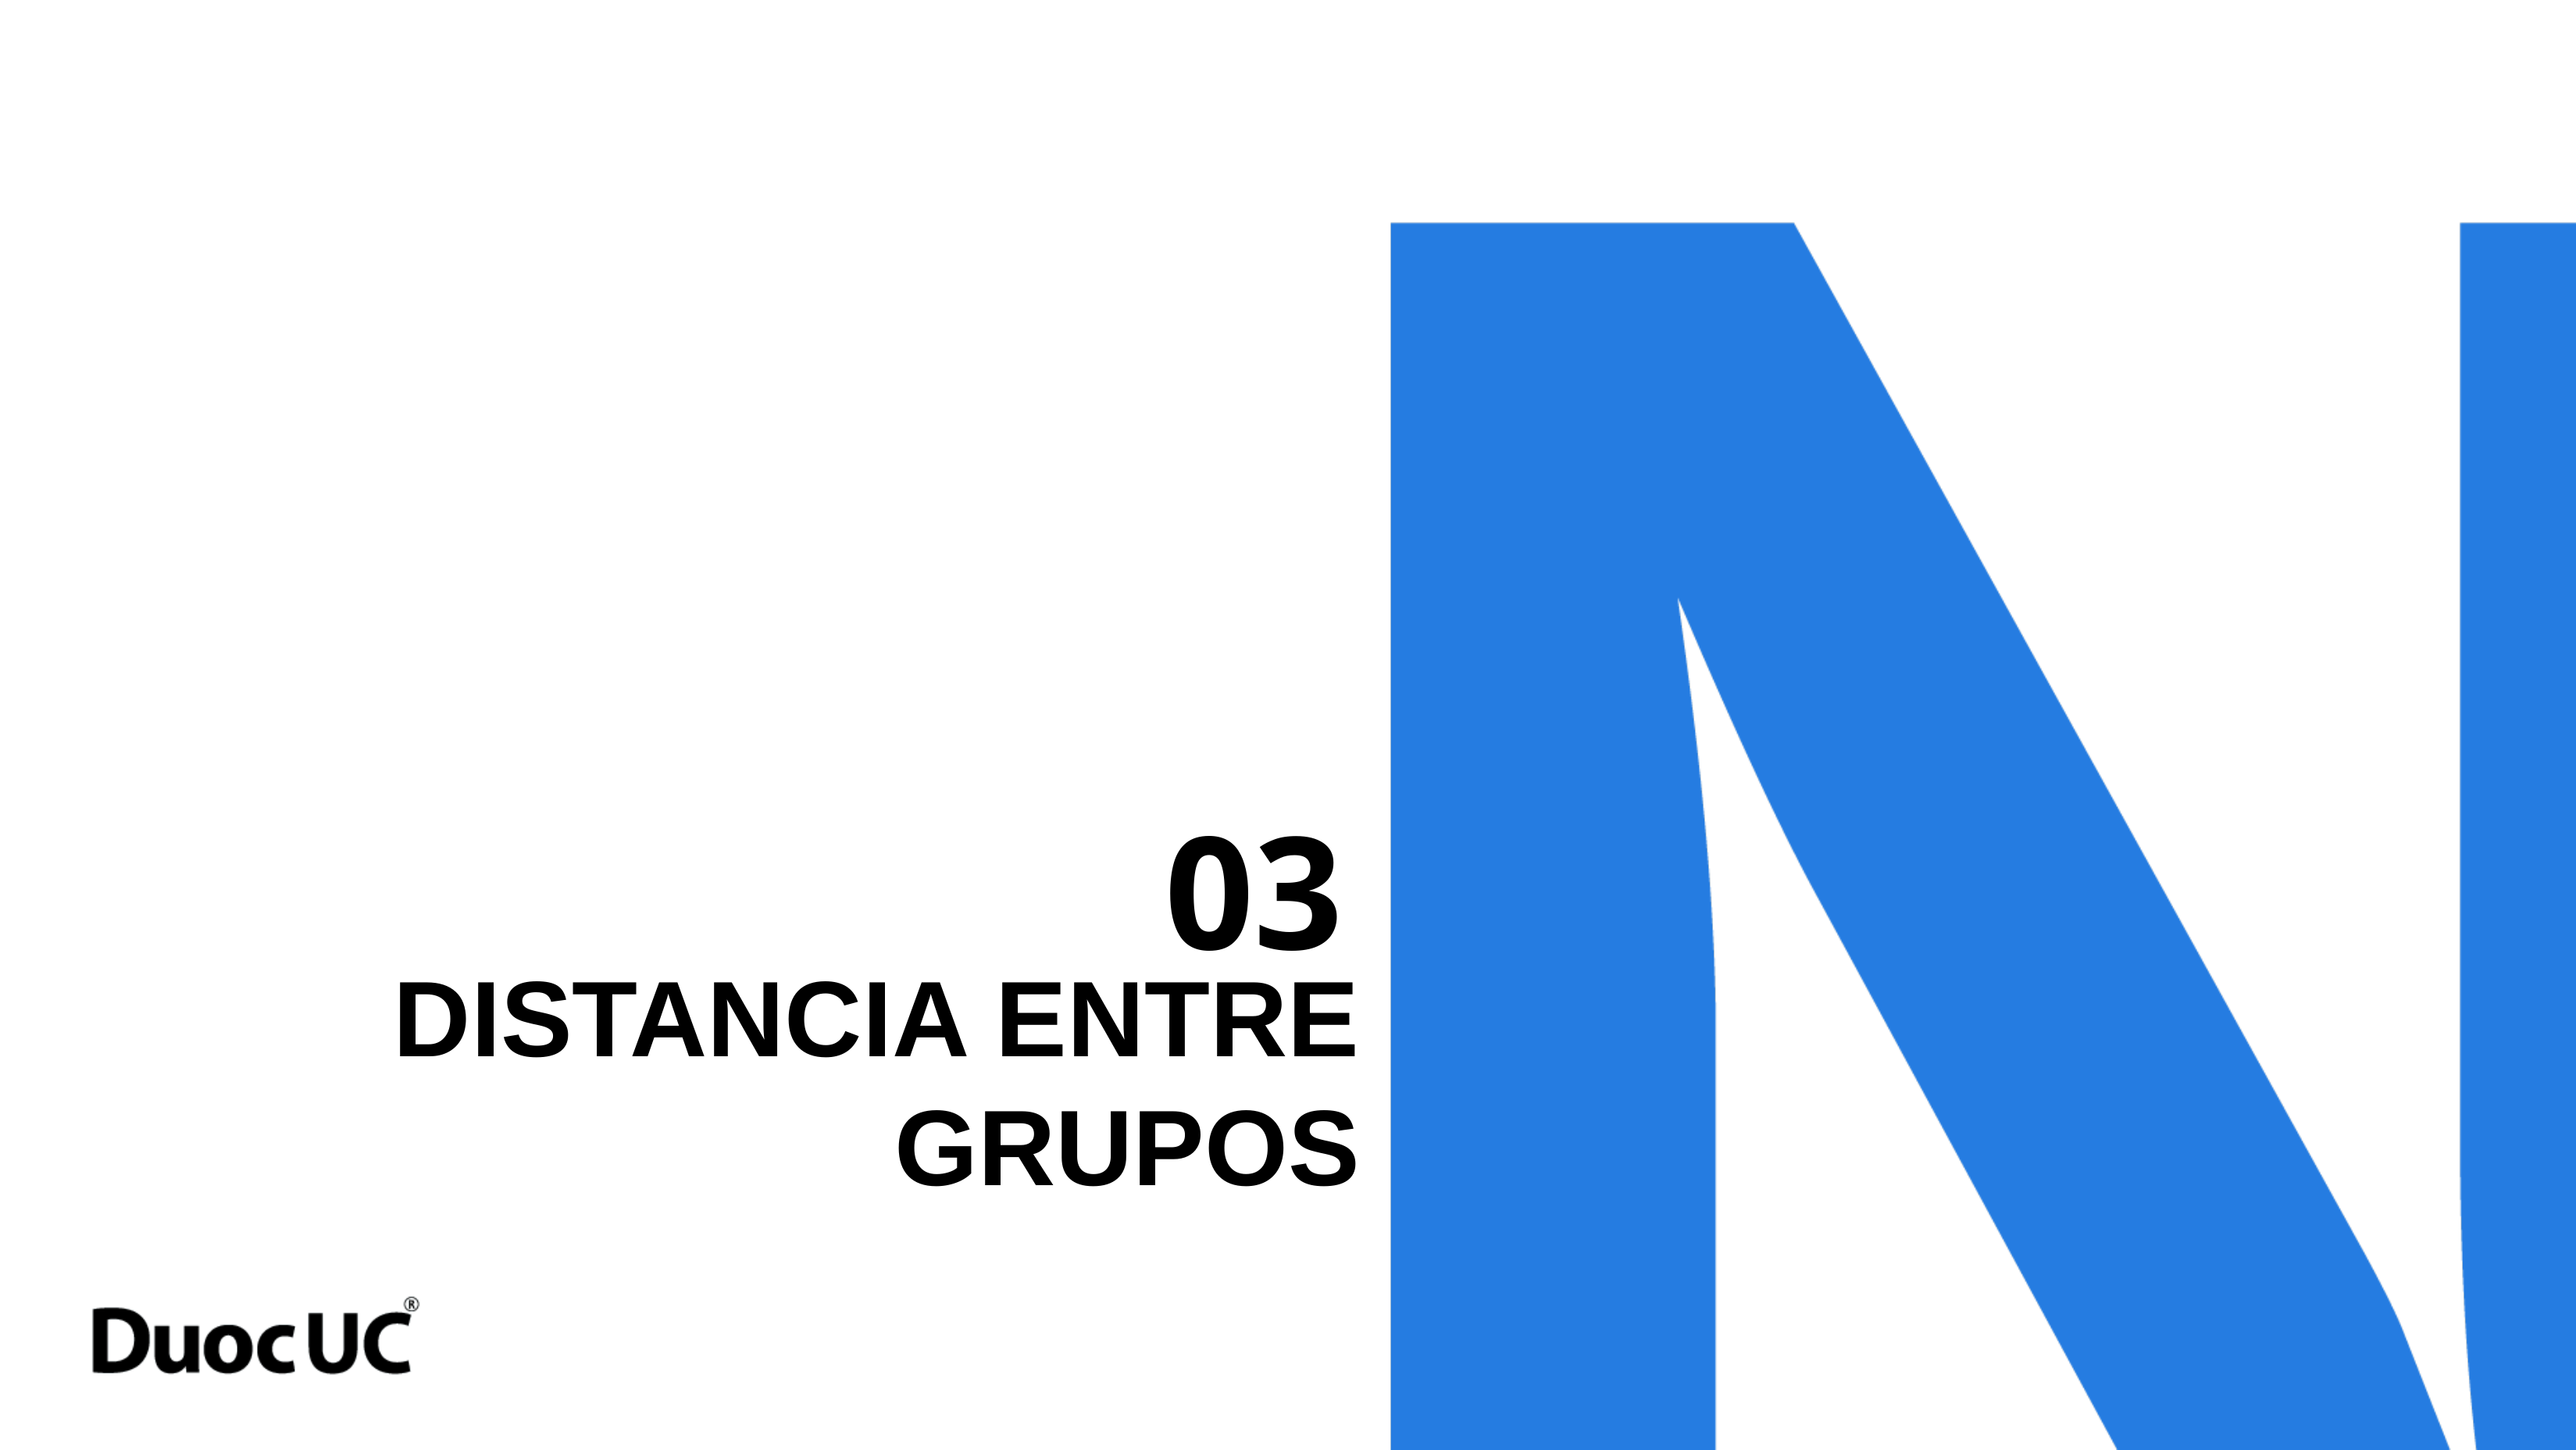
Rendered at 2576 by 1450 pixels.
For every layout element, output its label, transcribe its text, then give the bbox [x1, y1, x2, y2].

text_box 03 [1165, 793, 1409, 981]
title DISTANCIA ENTRE GRUPOS [28, 949, 1361, 1208]
picture [0, 0, 2576, 1450]
